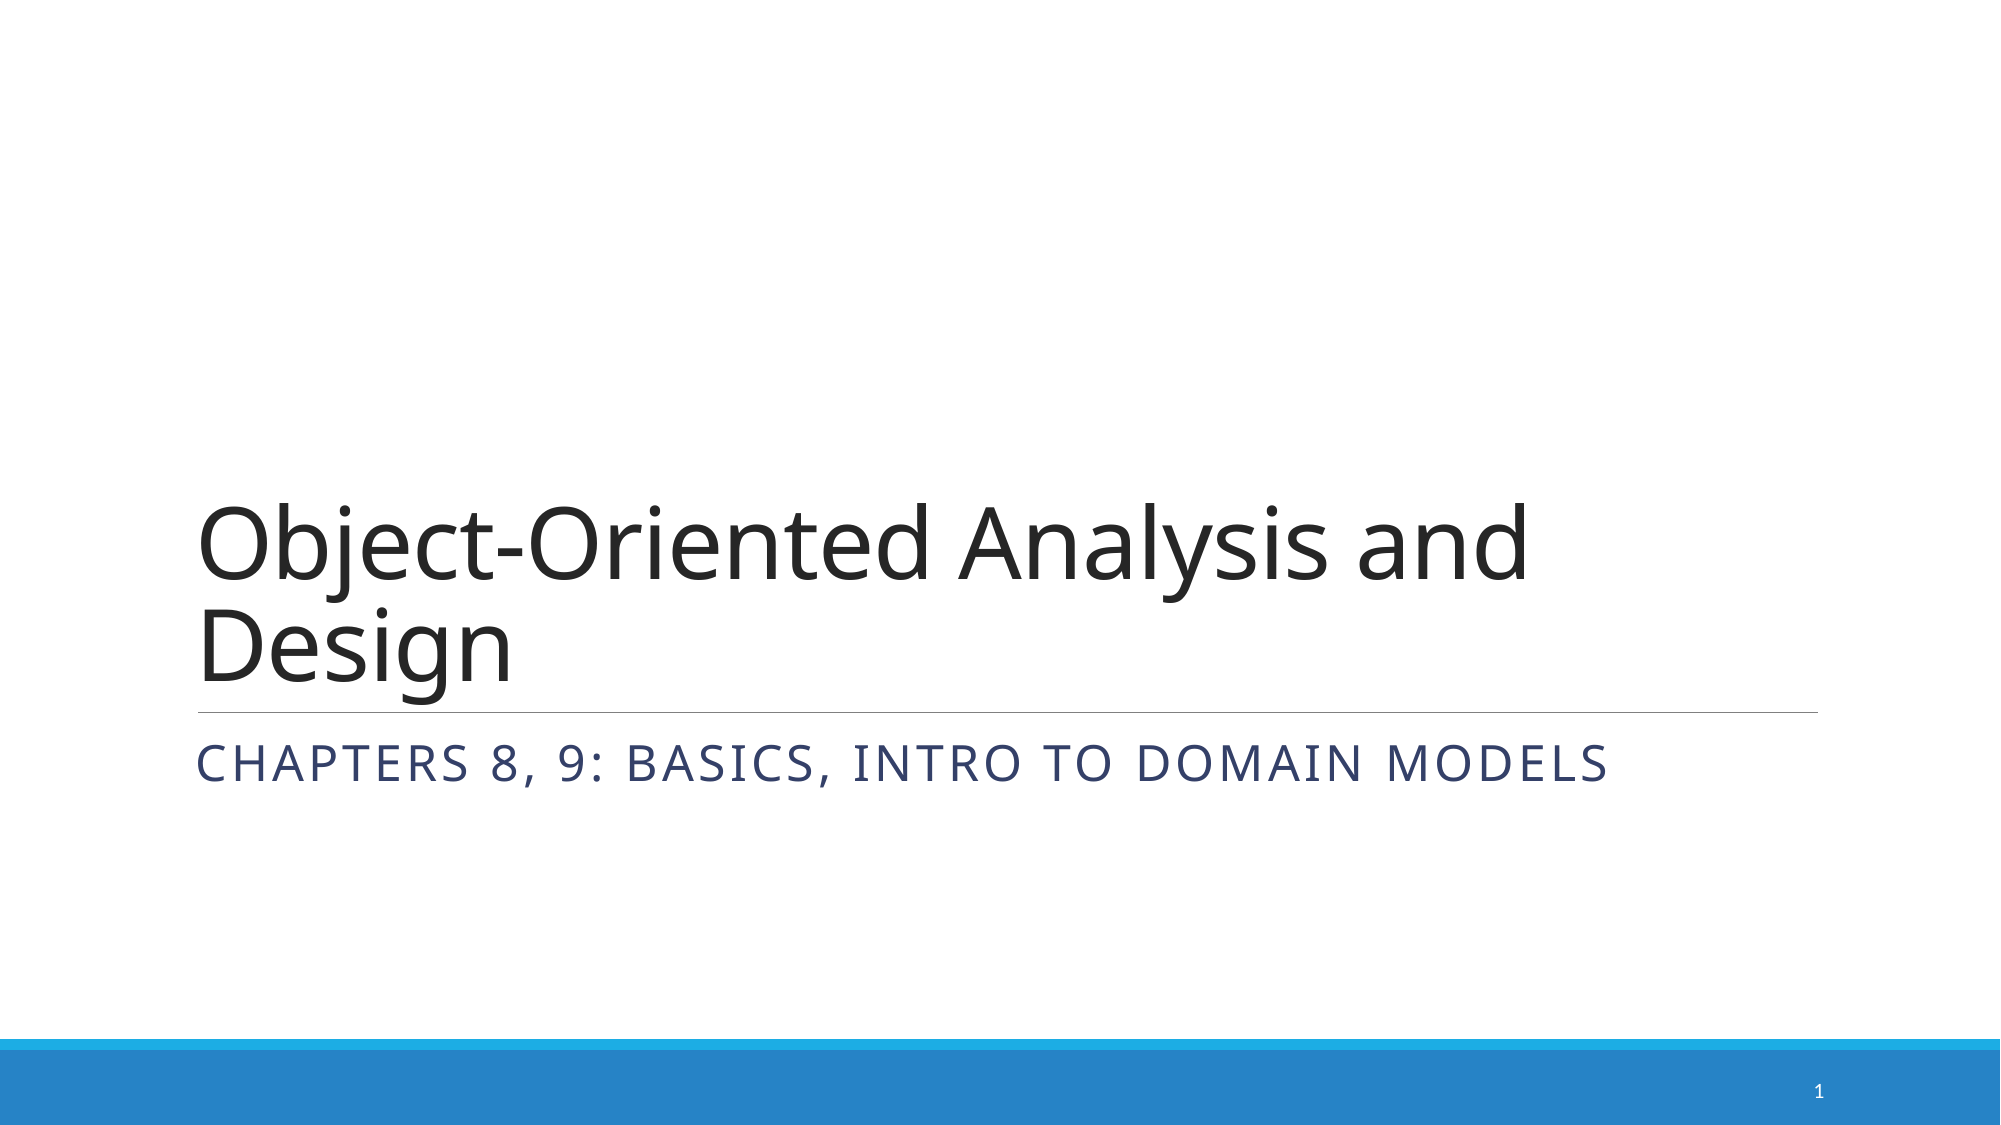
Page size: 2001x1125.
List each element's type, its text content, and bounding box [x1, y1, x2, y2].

subtitle Chapters 8, 9: Basics, intro to domain models [180, 730, 1831, 919]
title Object-Oriented Analysis and Design [180, 124, 1830, 710]
slide_number 1 [1624, 1059, 1840, 1120]
